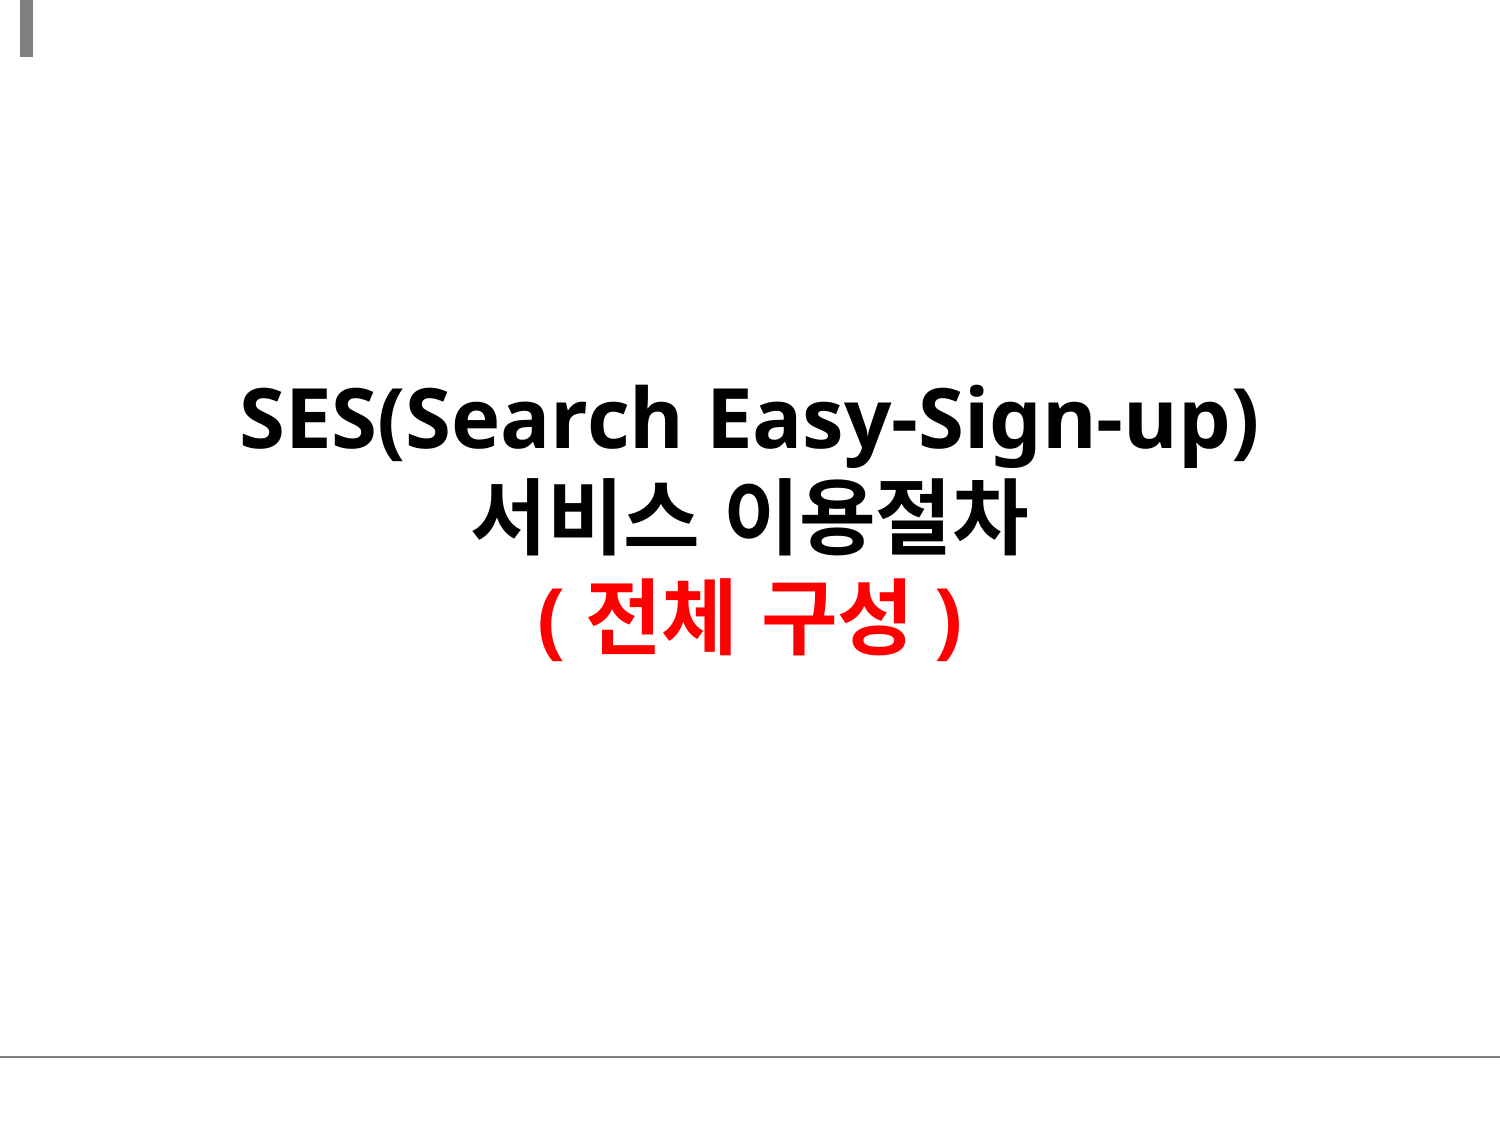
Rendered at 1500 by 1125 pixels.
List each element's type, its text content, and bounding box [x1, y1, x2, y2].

title SES(Search Easy-Sign-up) 서비스 이용절차 (전체 구성) [0, 278, 1500, 752]
